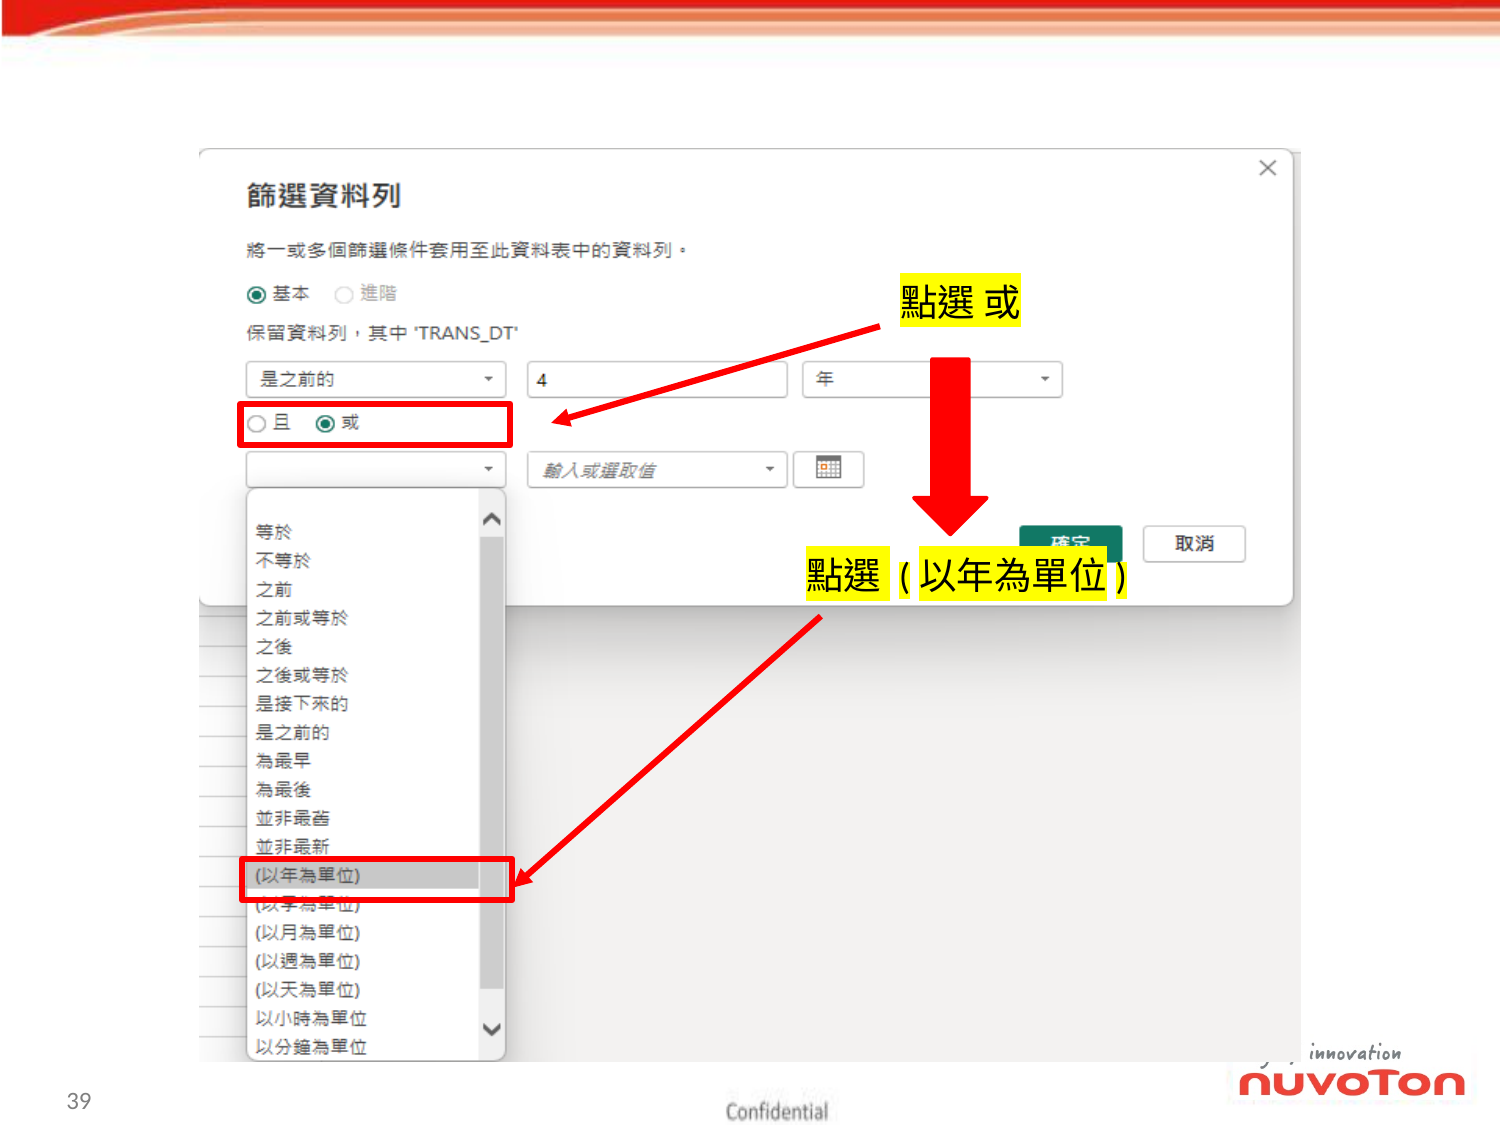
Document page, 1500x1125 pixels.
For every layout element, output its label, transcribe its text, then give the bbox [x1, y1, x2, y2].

picture [1, 0, 1500, 1125]
slide_number 38 [0, 1069, 160, 1125]
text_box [512, 615, 822, 888]
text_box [550, 326, 881, 424]
